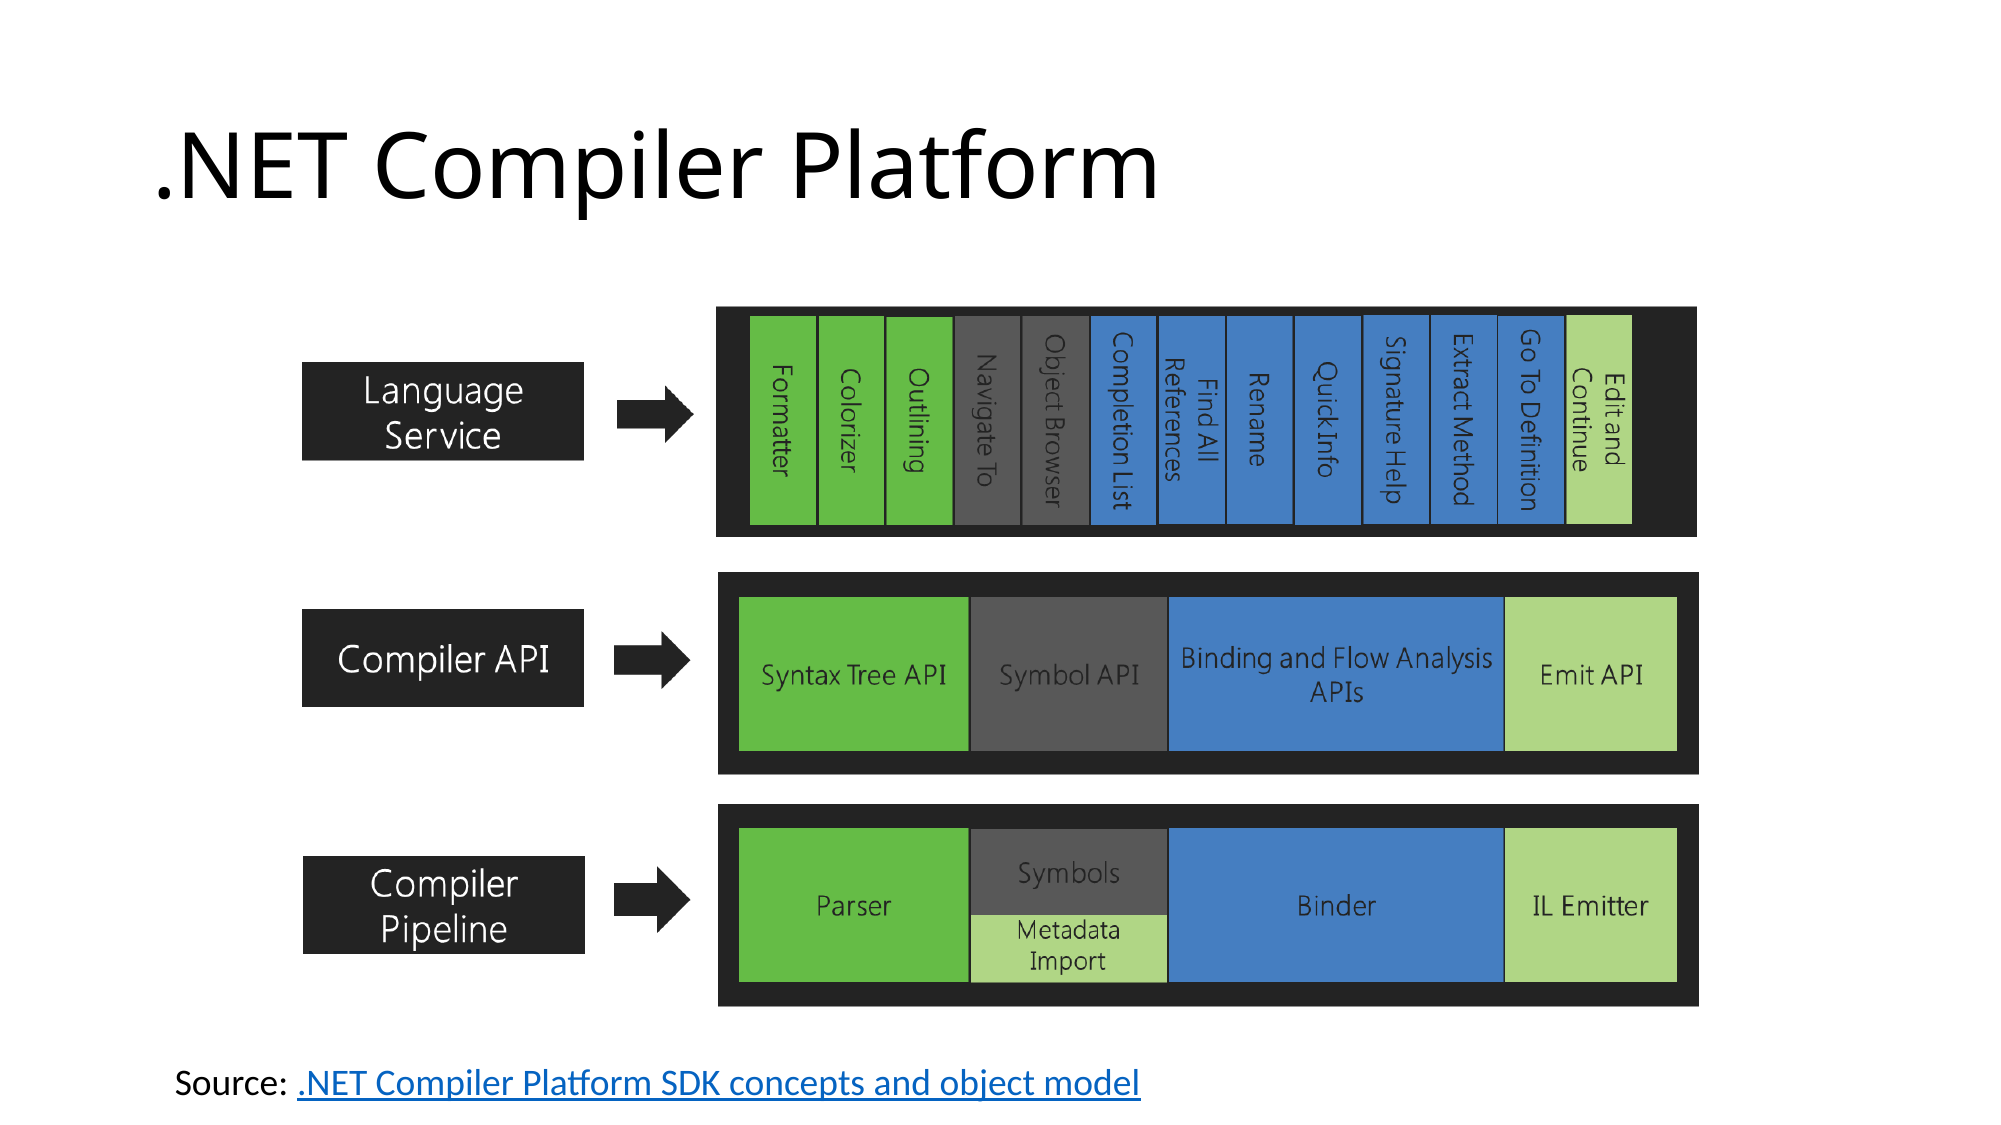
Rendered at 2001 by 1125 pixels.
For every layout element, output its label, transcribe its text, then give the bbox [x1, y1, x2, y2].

text_box Source: .NET Compiler Platform SDK concepts and object model [159, 1050, 1876, 1111]
title .NET Compiler Platform [137, 59, 1863, 278]
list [292, 299, 1708, 1014]
